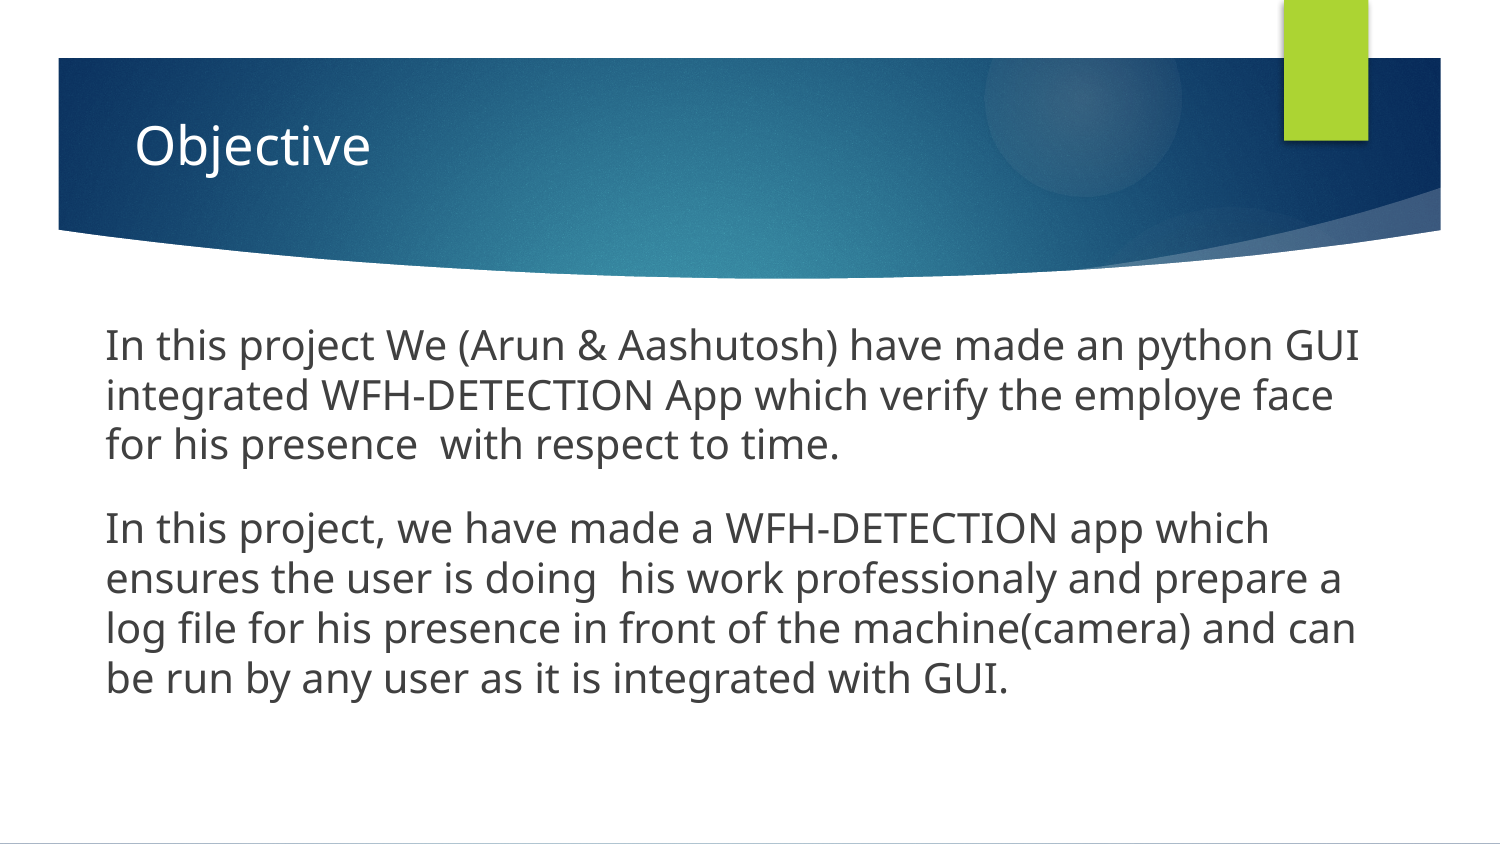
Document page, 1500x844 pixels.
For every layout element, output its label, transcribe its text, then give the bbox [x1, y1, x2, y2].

list In this project We (Arun & Aashutosh) have made an python GUI integrated WFH-DETECTION App which verify the employe face for his presence with respect to time. In this project, we have made a WFH-DETECTION app which ensures the user is doing his work professionaly and prepare a log file for his presence in front of the machine(camera) and can be run by any user as it is integrated with GUI. [90, 303, 1410, 760]
title Objective [119, 96, 1381, 185]
